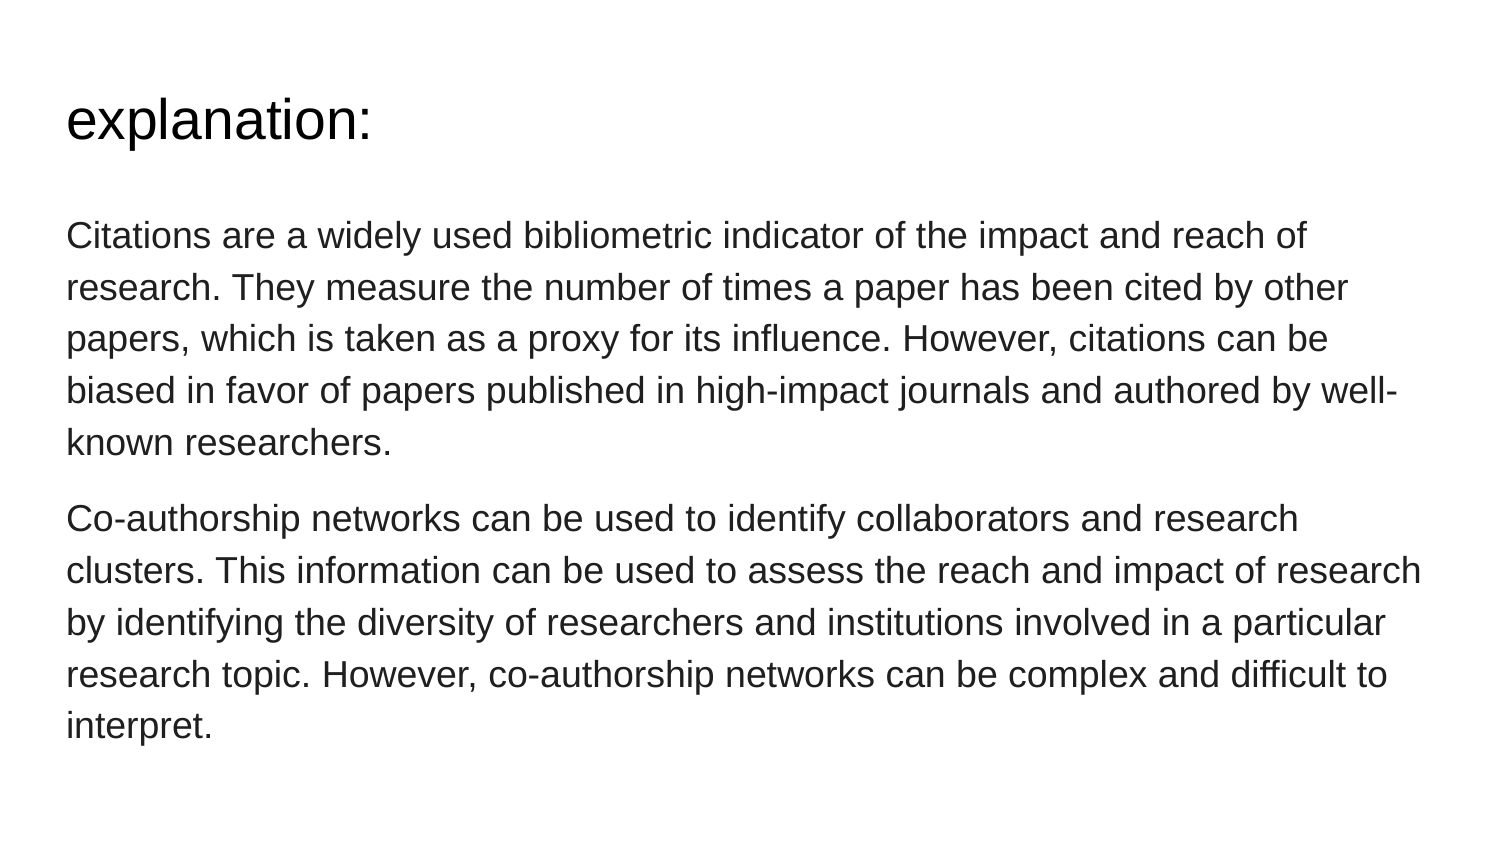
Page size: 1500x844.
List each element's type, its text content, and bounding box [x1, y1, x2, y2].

title explanation: [51, 72, 1449, 167]
list Citations are a widely used bibliometric indicator of the impact and reach of research. They measure the number of times a paper has been cited by other papers, which is taken as a proxy for its influence. However, citations can be biased in favor of papers published in high-impact journals and authored by well-known researchers. Co-authorship networks can be used to identify collaborators and research clusters. This information can be used to assess the reach and impact of research by identifying the diversity of researchers and institutions involved in a particular research topic. However, co-authorship networks can be complex and difficult to interpret. [51, 189, 1449, 750]
